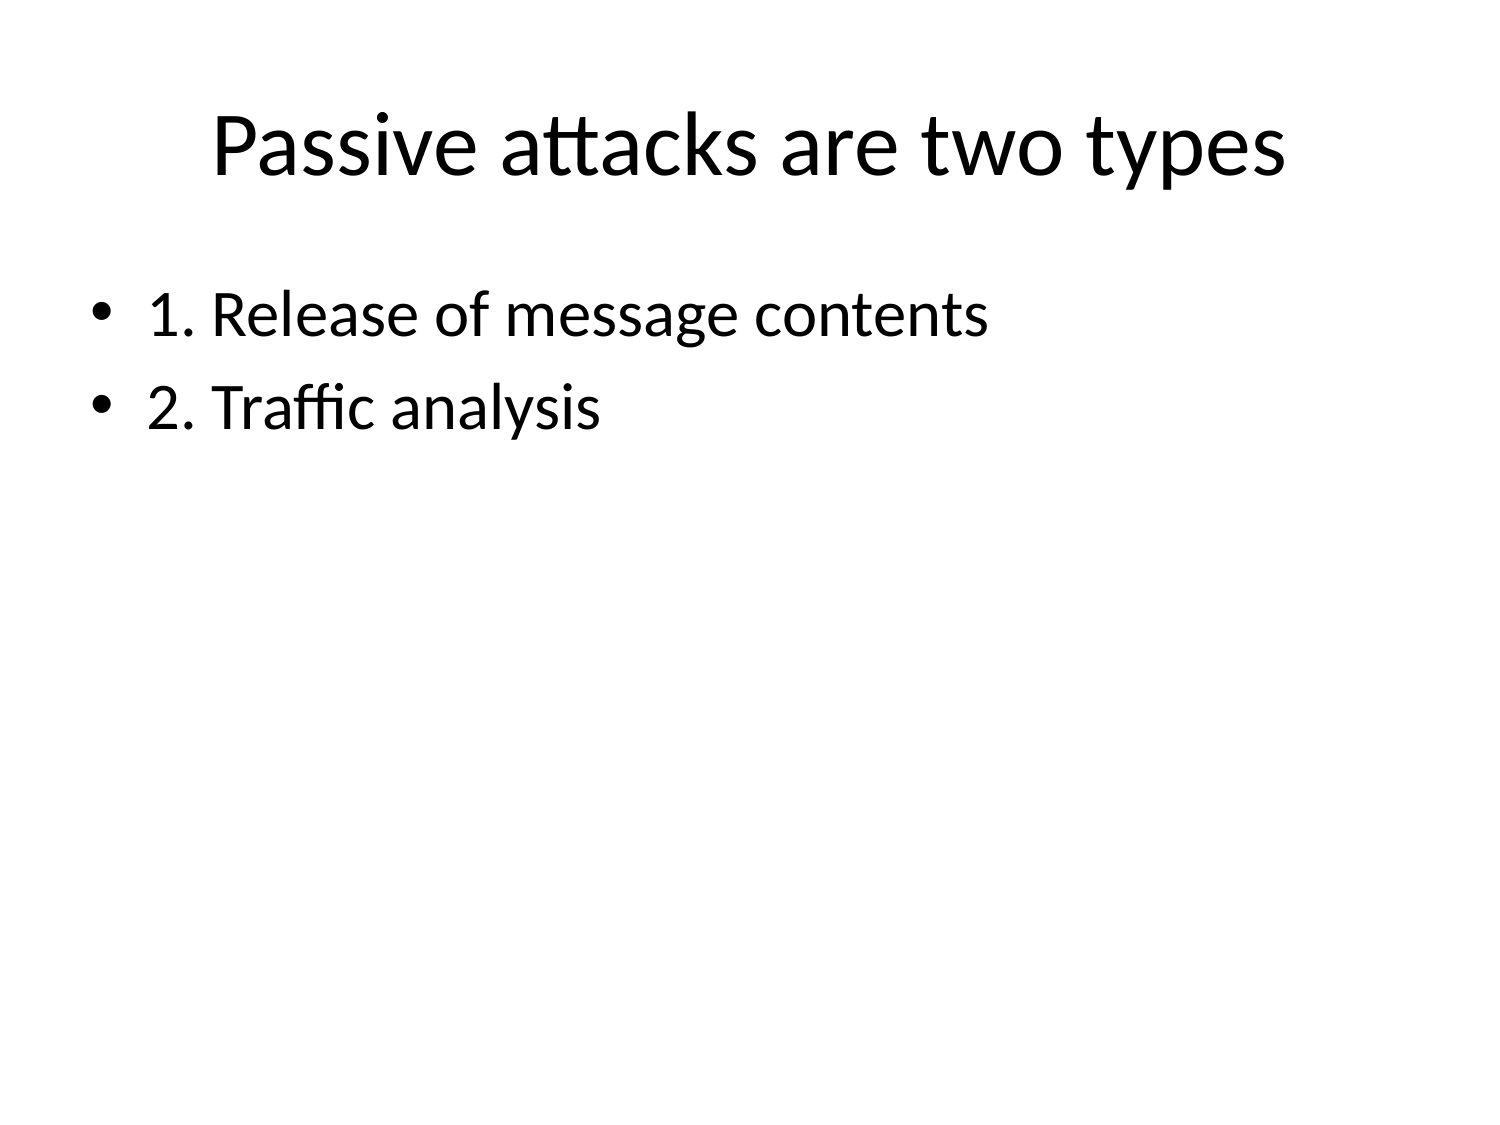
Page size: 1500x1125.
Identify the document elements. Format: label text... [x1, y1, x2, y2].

list 1. Release of message contents 2. Traffic analysis [75, 262, 1425, 1005]
title Passive attacks are two types [75, 45, 1425, 233]
